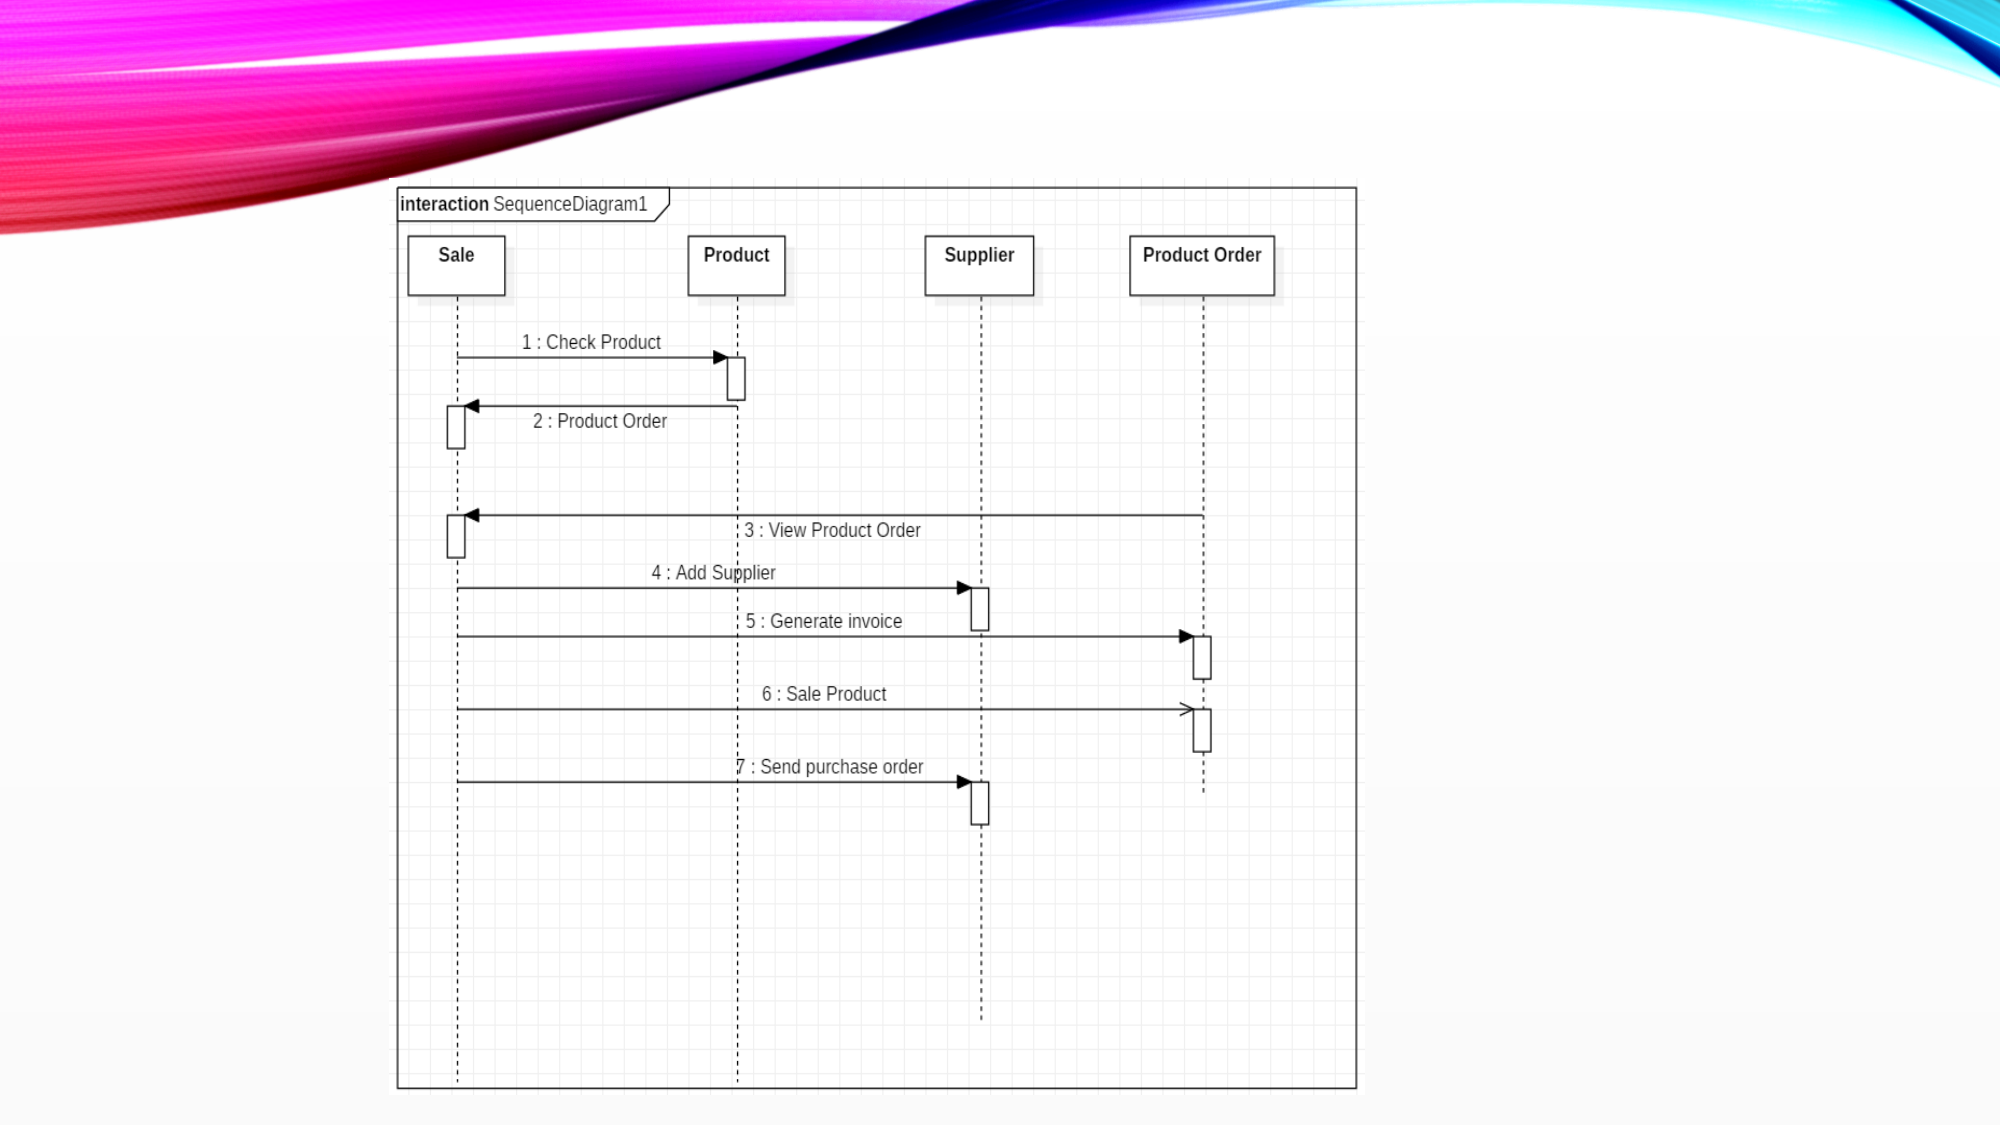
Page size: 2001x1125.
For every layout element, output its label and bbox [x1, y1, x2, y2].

picture [1890, 0, 2000, 75]
title [474, 125, 1888, 338]
picture [1910, 0, 2000, 45]
picture [0, 0, 2000, 1096]
